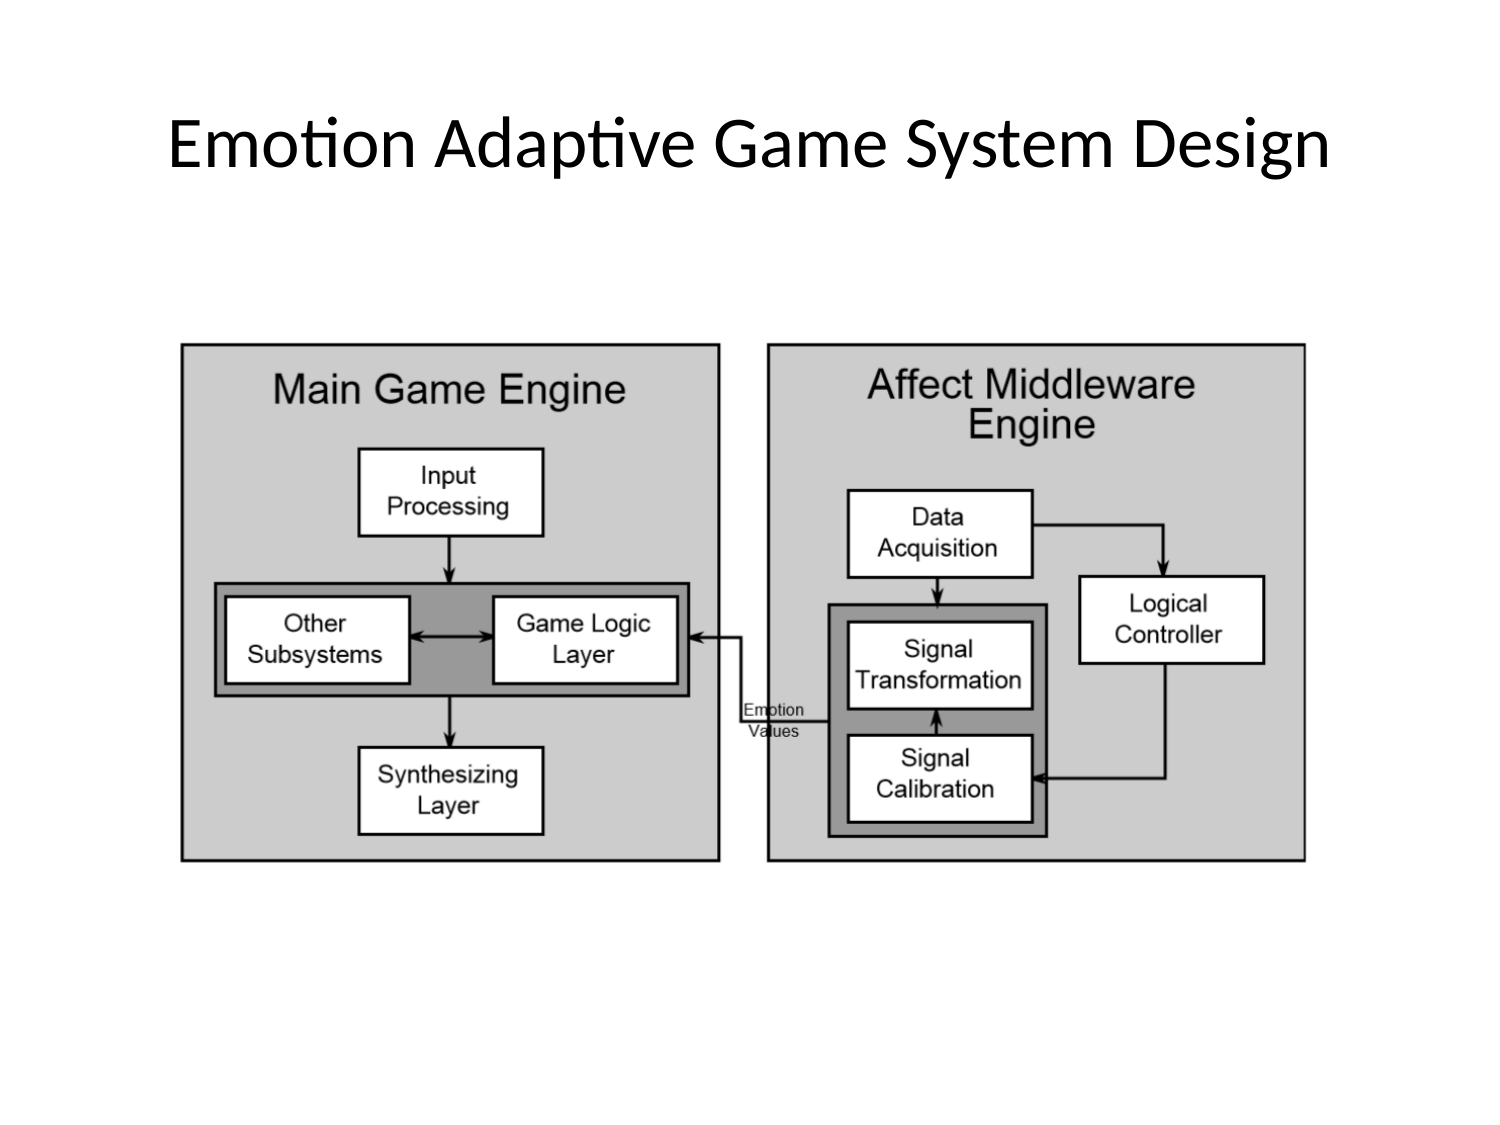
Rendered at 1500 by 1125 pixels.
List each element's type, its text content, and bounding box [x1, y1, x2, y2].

picture [174, 337, 1313, 870]
title Emotion Adaptive Game System Design [75, 45, 1425, 233]
